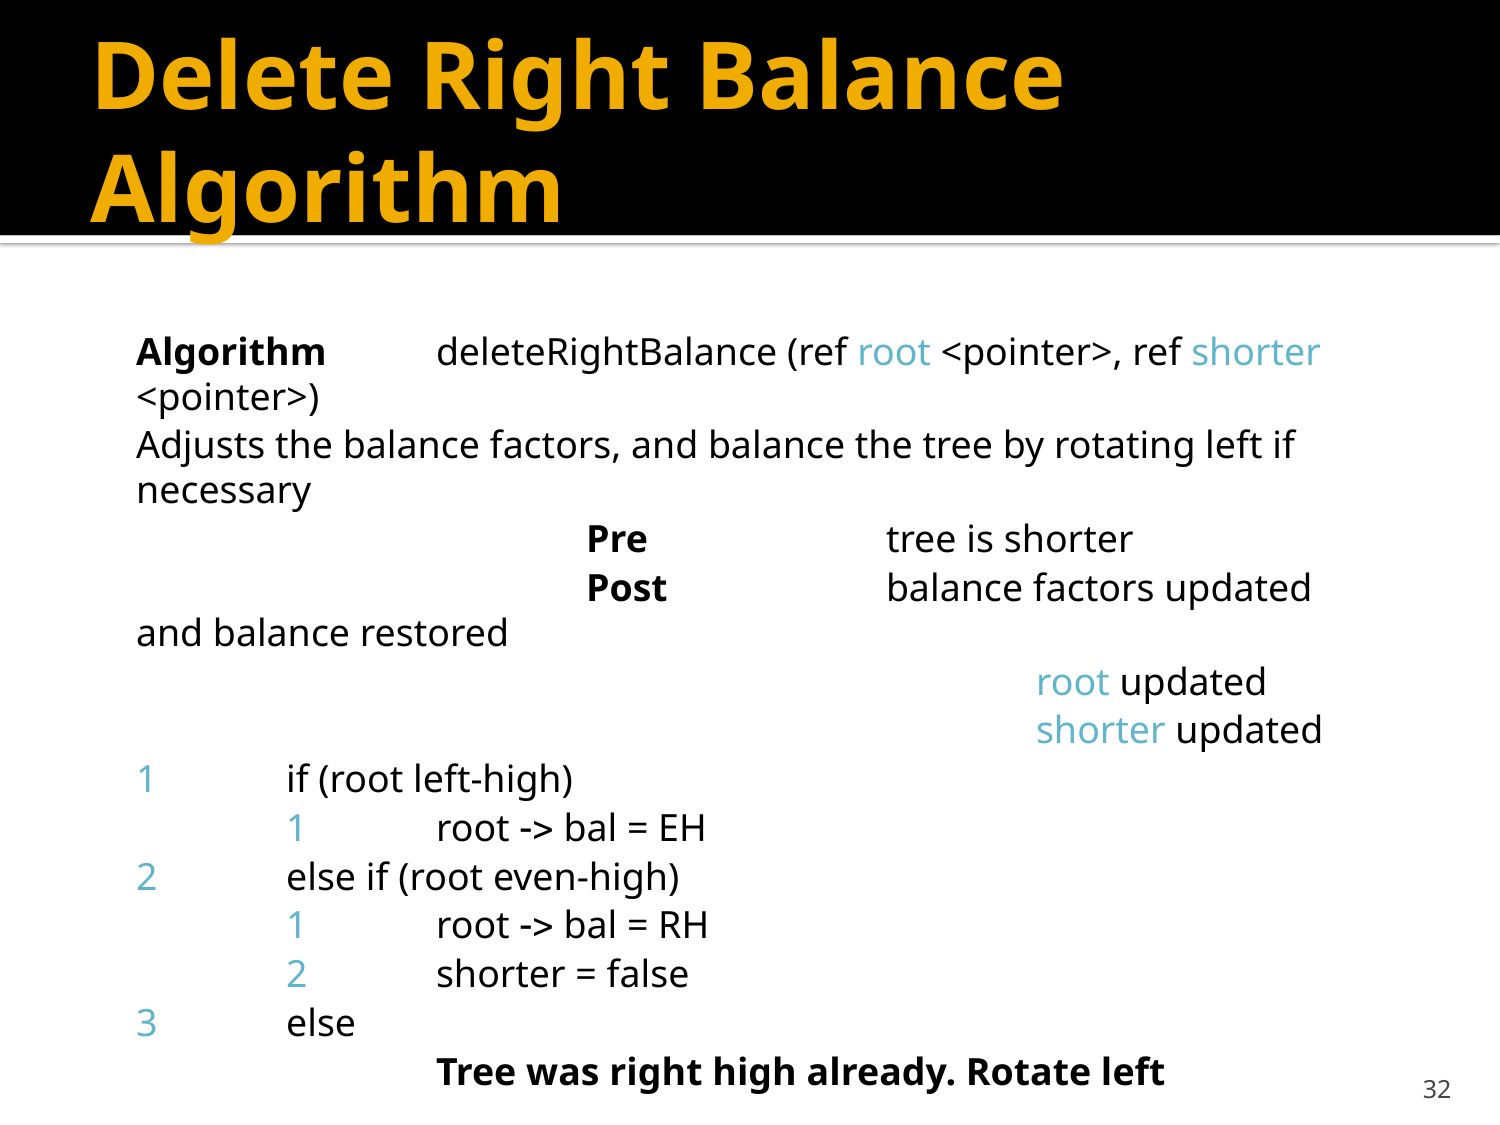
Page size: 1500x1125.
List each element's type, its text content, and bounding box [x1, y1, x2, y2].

title Delete Right Balance Algorithm [75, 25, 1425, 231]
list Algorithm deleteRightBalance (ref root <pointer>, ref shorter <pointer>) Adjusts the balance factors, and balance the tree by rotating left if necessary Pre tree is shorter Post balance factors updated and balance restored root updated shorter updated 1 if (root left-high) 1 root -> bal = EH 2 else if (root even-high) 1 root -> bal = RH 2 shorter = false 3 else Tree was right high already. Rotate left [126, 312, 1374, 988]
slide_number 32 [1345, 1062, 1467, 1108]
